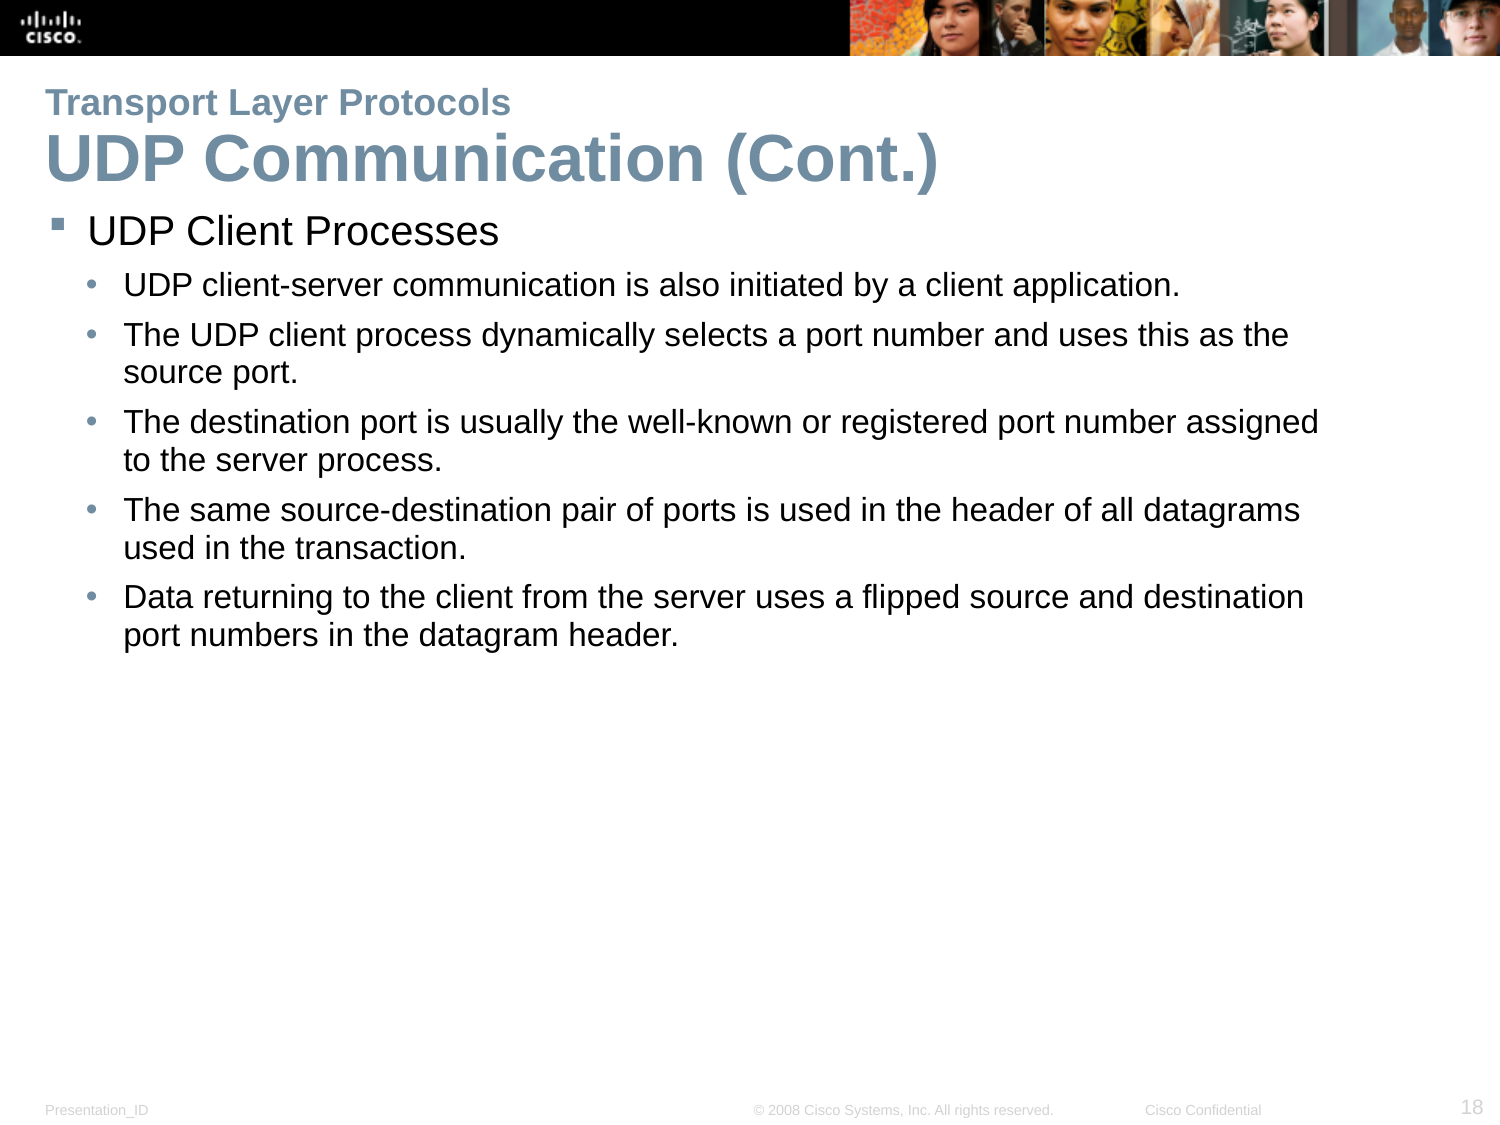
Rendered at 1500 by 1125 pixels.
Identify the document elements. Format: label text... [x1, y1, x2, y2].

list UDP Client Processes UDP client-server communication is also initiated by a client application. The UDP client process dynamically selects a port number and uses this as the source port. The destination port is usually the well-known or registered port number assigned to the server process. The same source-destination pair of ports is used in the header of all datagrams used in the transaction. Data returning to the client from the server uses a flipped source and destination port numbers in the datagram header. [34, 200, 1343, 1036]
picture [0, 0, 1500, 56]
title Transport Layer Protocols UDP Communication (Cont.) [31, 64, 1471, 203]
